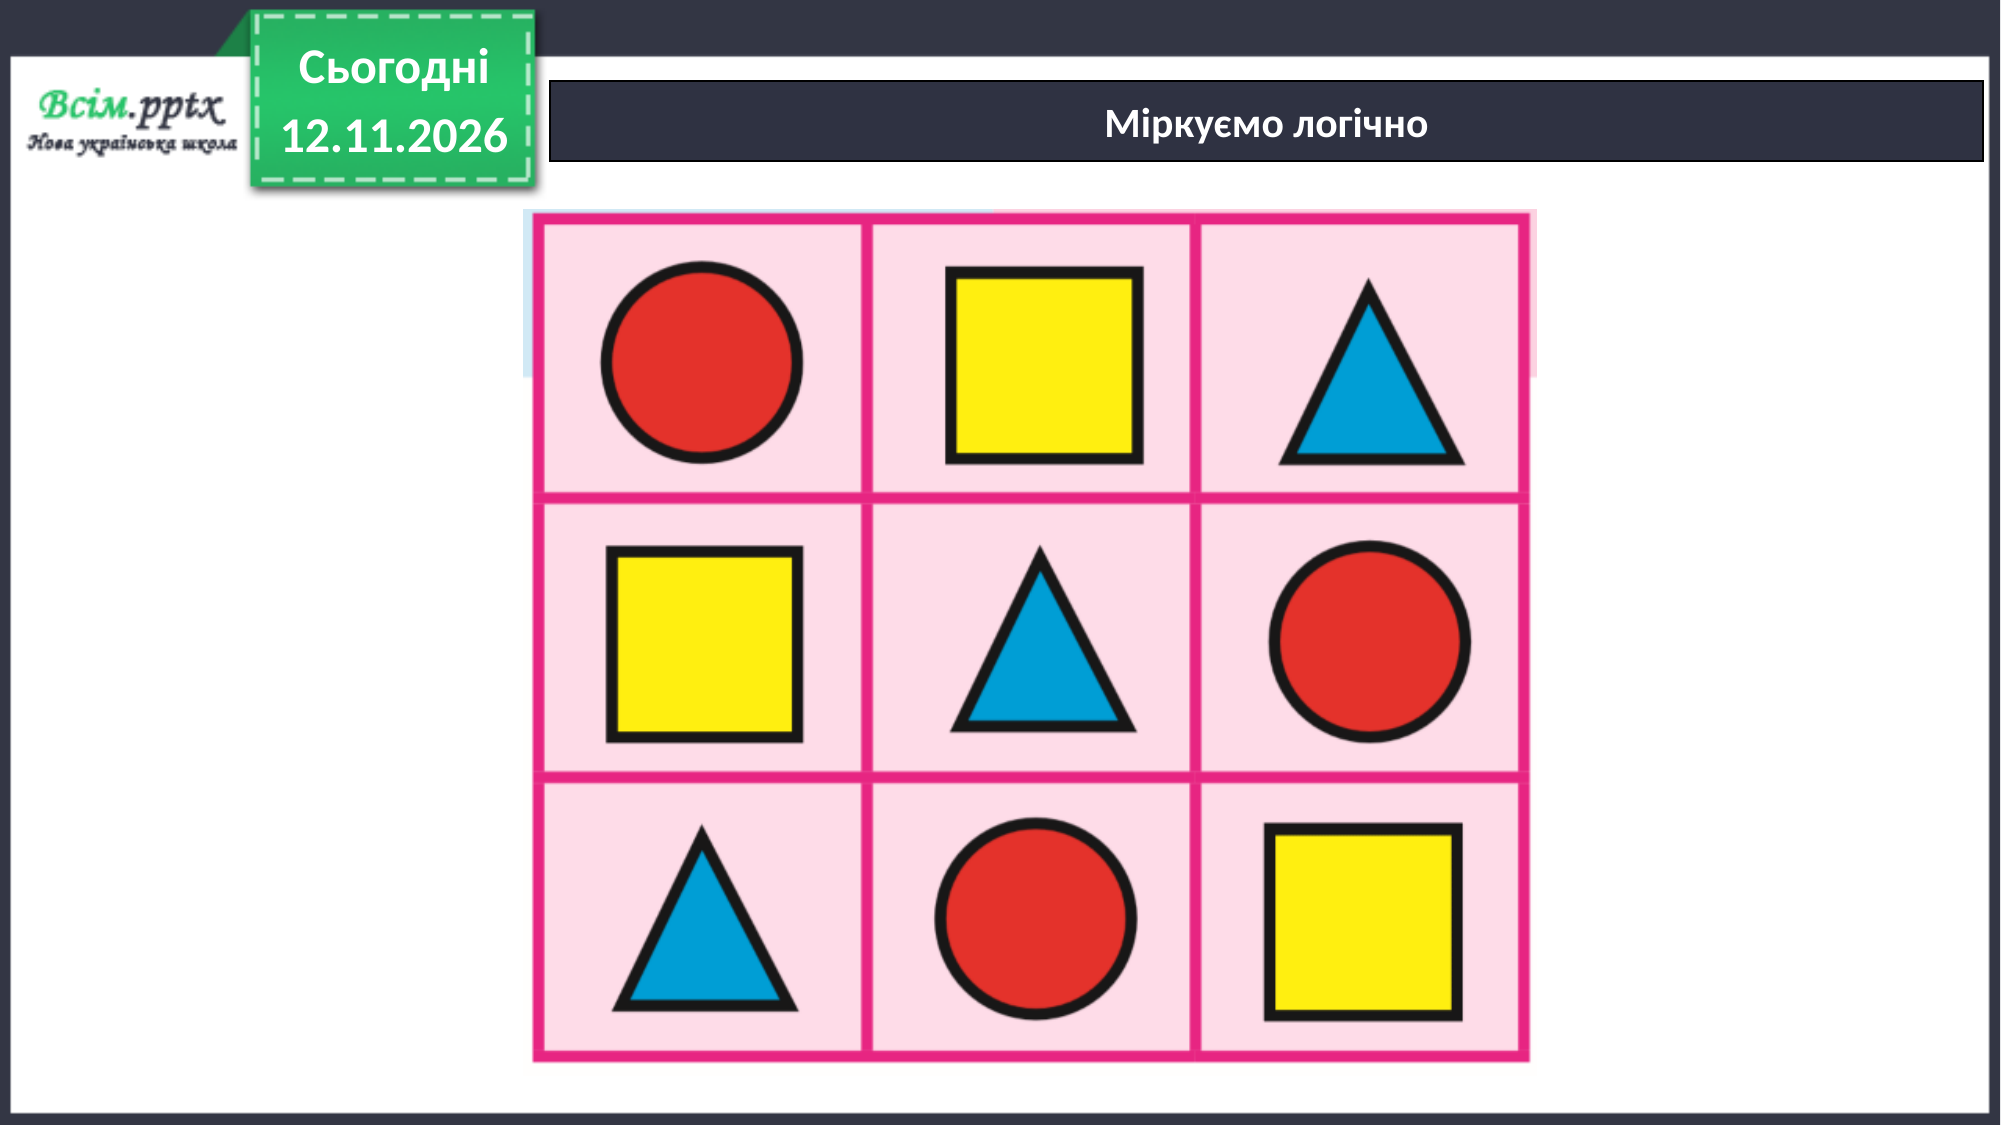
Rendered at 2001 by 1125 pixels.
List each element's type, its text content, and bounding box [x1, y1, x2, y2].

text_box Сьогодні [284, 26, 535, 101]
text_box Міркуємо логічно [549, 80, 1984, 162]
text_box 20.04.2022 [263, 101, 524, 164]
picture [0, 0, 2001, 1125]
